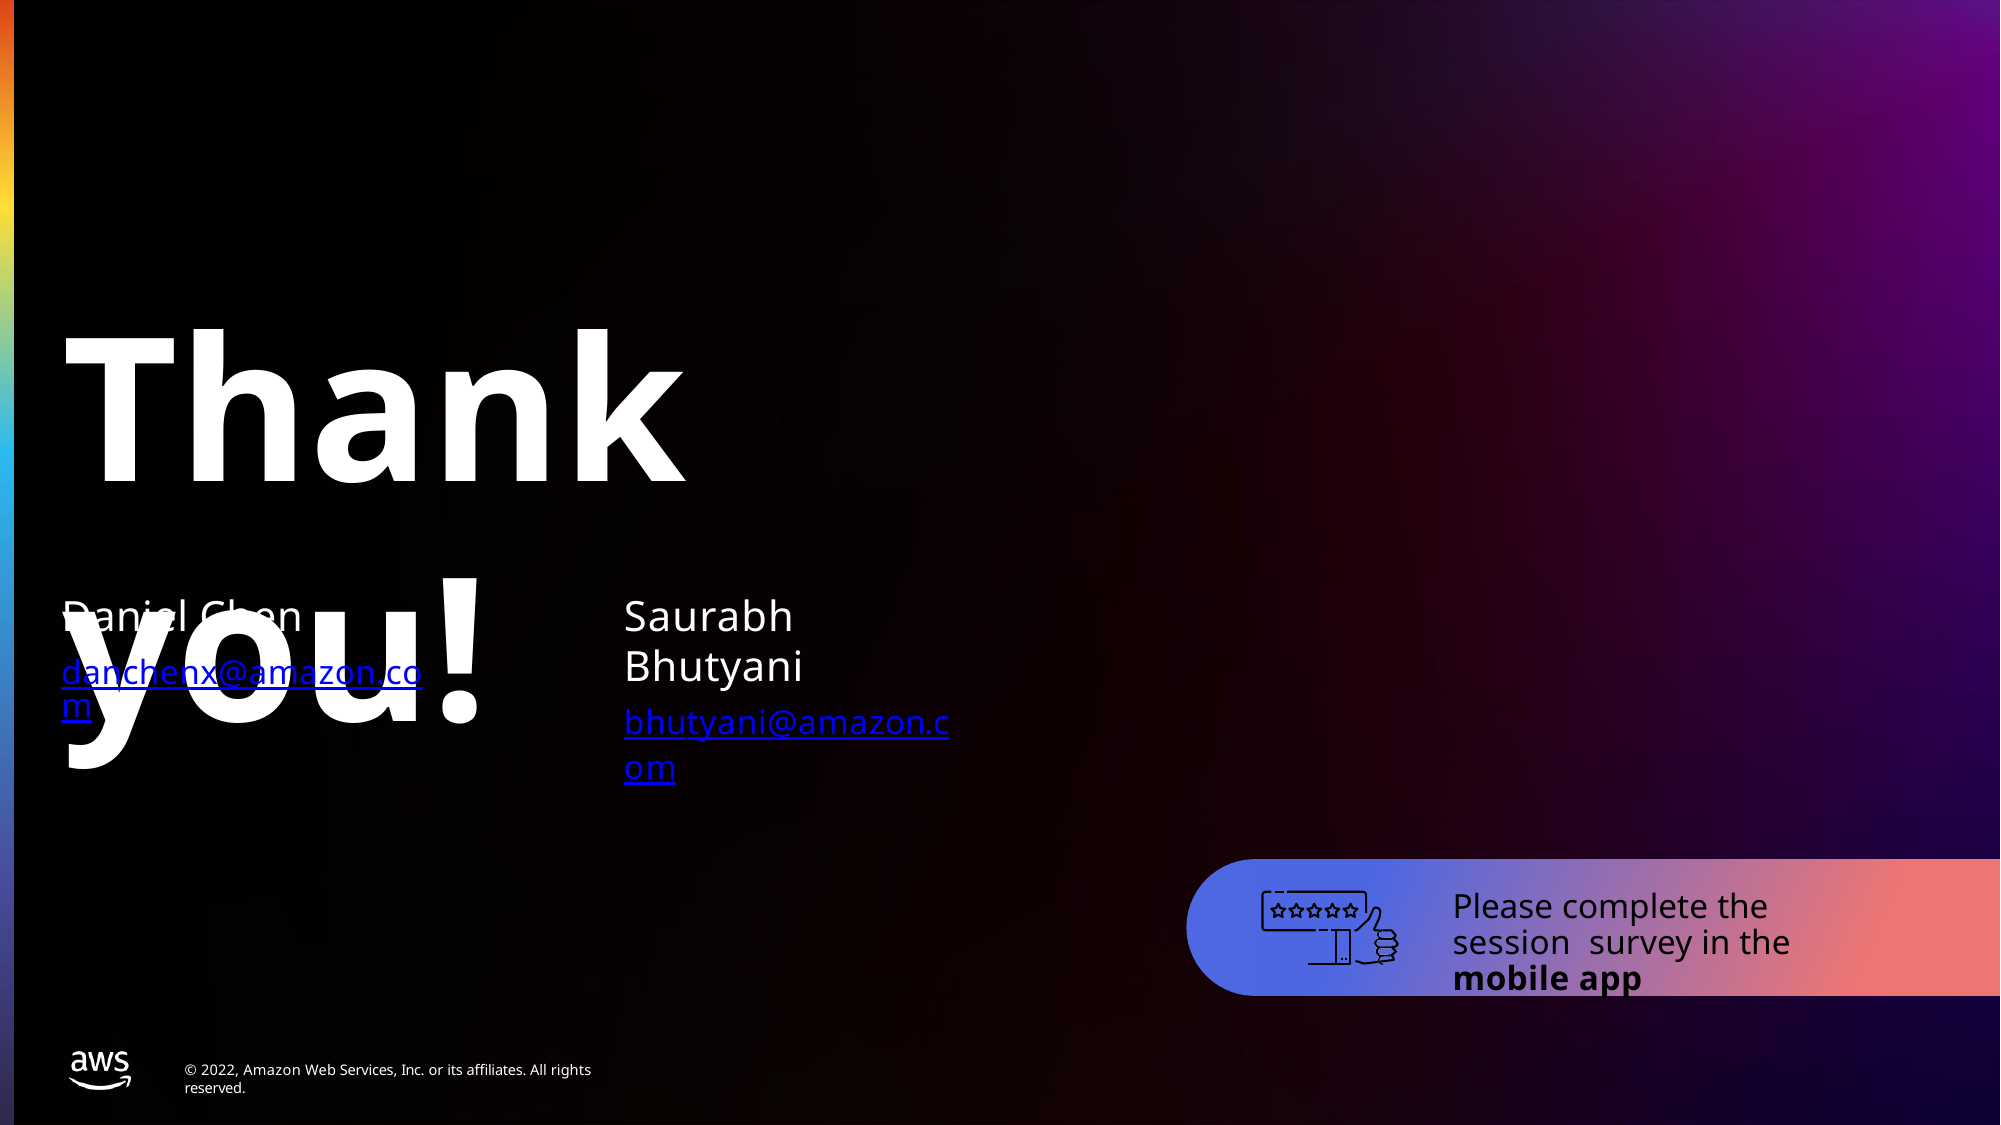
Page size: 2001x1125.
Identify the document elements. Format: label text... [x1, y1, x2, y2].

text_box Daniel Chen danchenx@amazon.com [59, 572, 432, 697]
title Thank you! [60, 279, 1057, 762]
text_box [1261, 890, 1400, 965]
footer © 2022, Amazon Web Services, Inc. or its affiliates. All rights reserved. [182, 1059, 649, 1125]
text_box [1186, 858, 2000, 997]
text_box Saurabh Bhutyani bhutyani@amazon.com [621, 572, 984, 792]
picture [0, 0, 2000, 1125]
